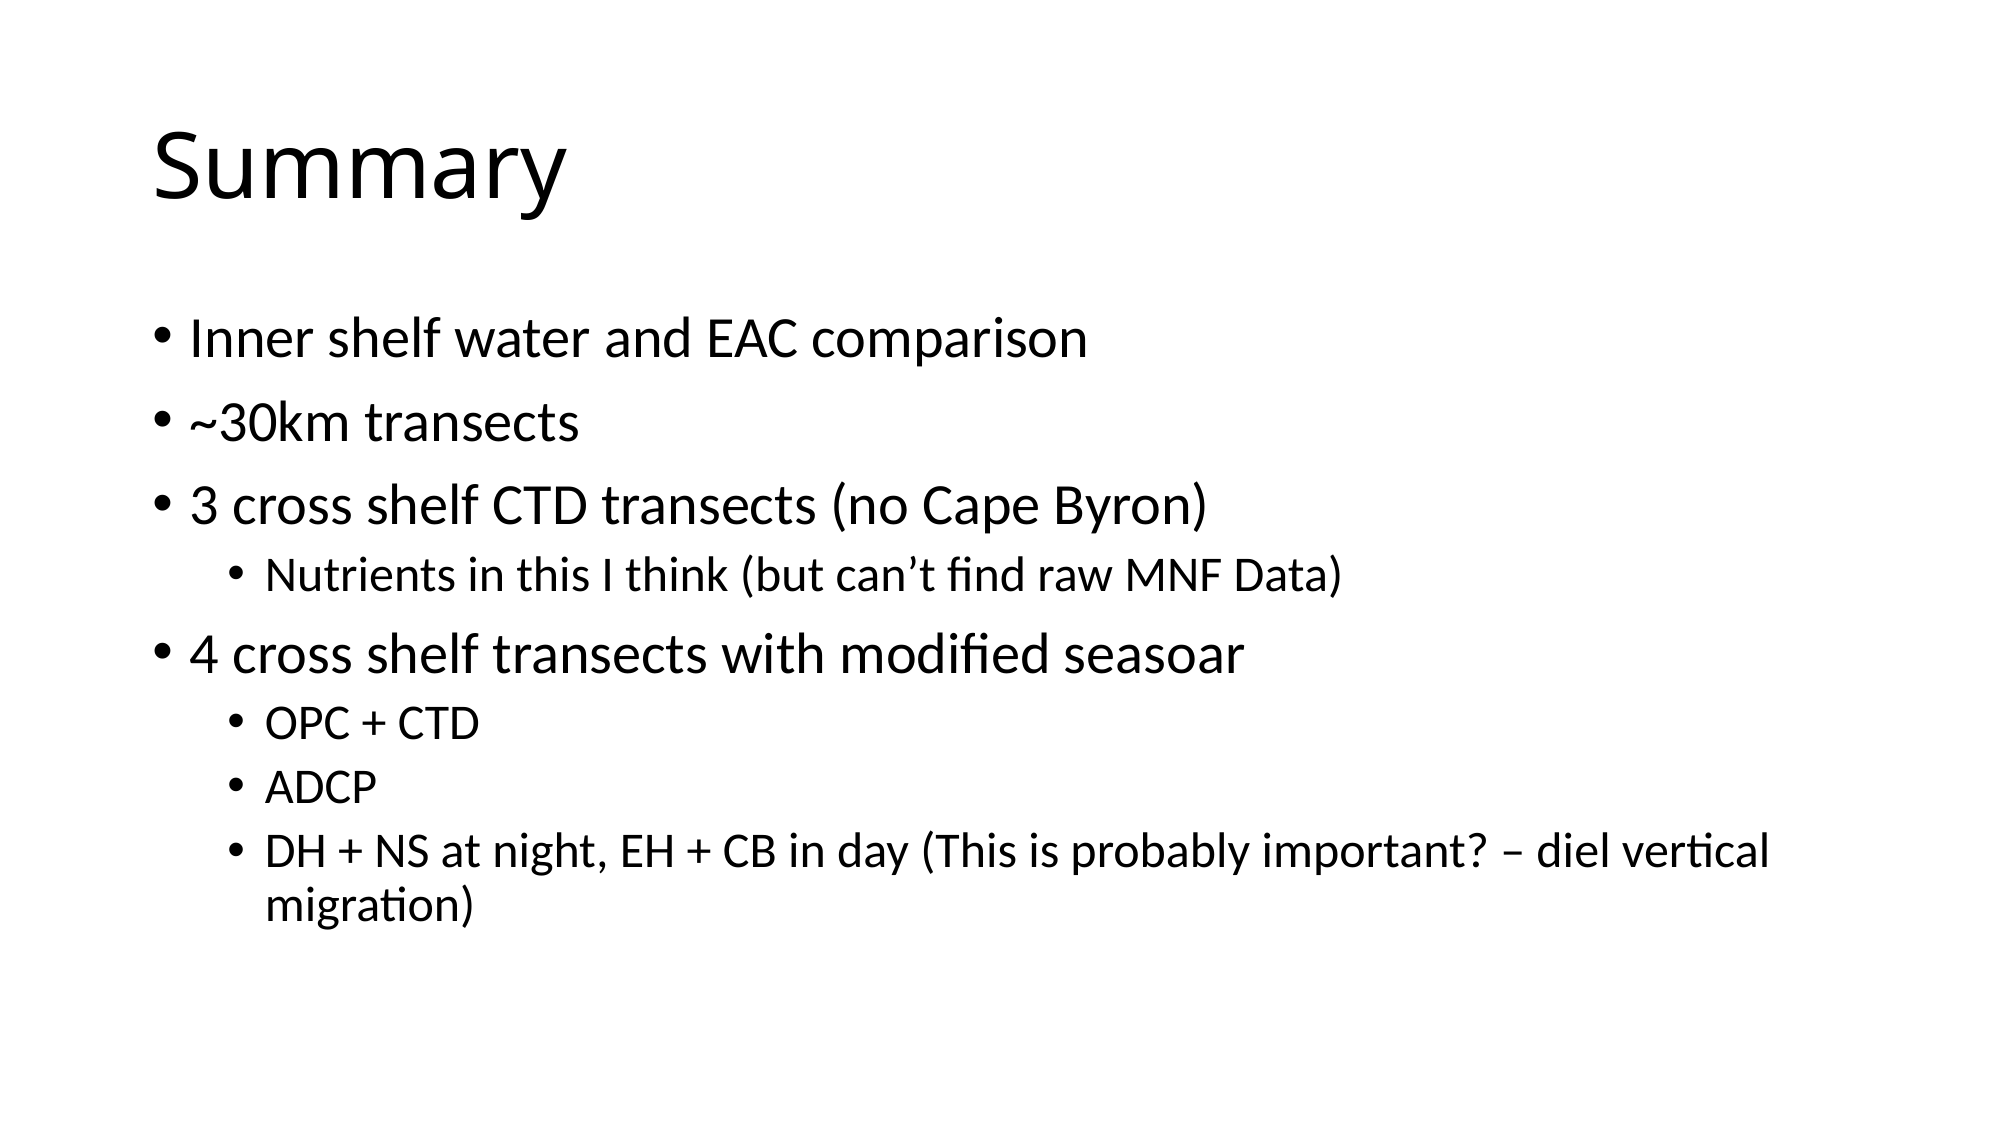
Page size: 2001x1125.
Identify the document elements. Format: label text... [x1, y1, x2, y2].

title Summary [137, 59, 1863, 278]
list Inner shelf water and EAC comparison ~30km transects 3 cross shelf CTD transects (no Cape Byron) Nutrients in this I think (but can’t find raw MNF Data) 4 cross shelf transects with modified seasoar OPC + CTD ADCP DH + NS at night, EH + CB in day (This is probably important? – diel vertical migration) [137, 299, 1863, 1014]
